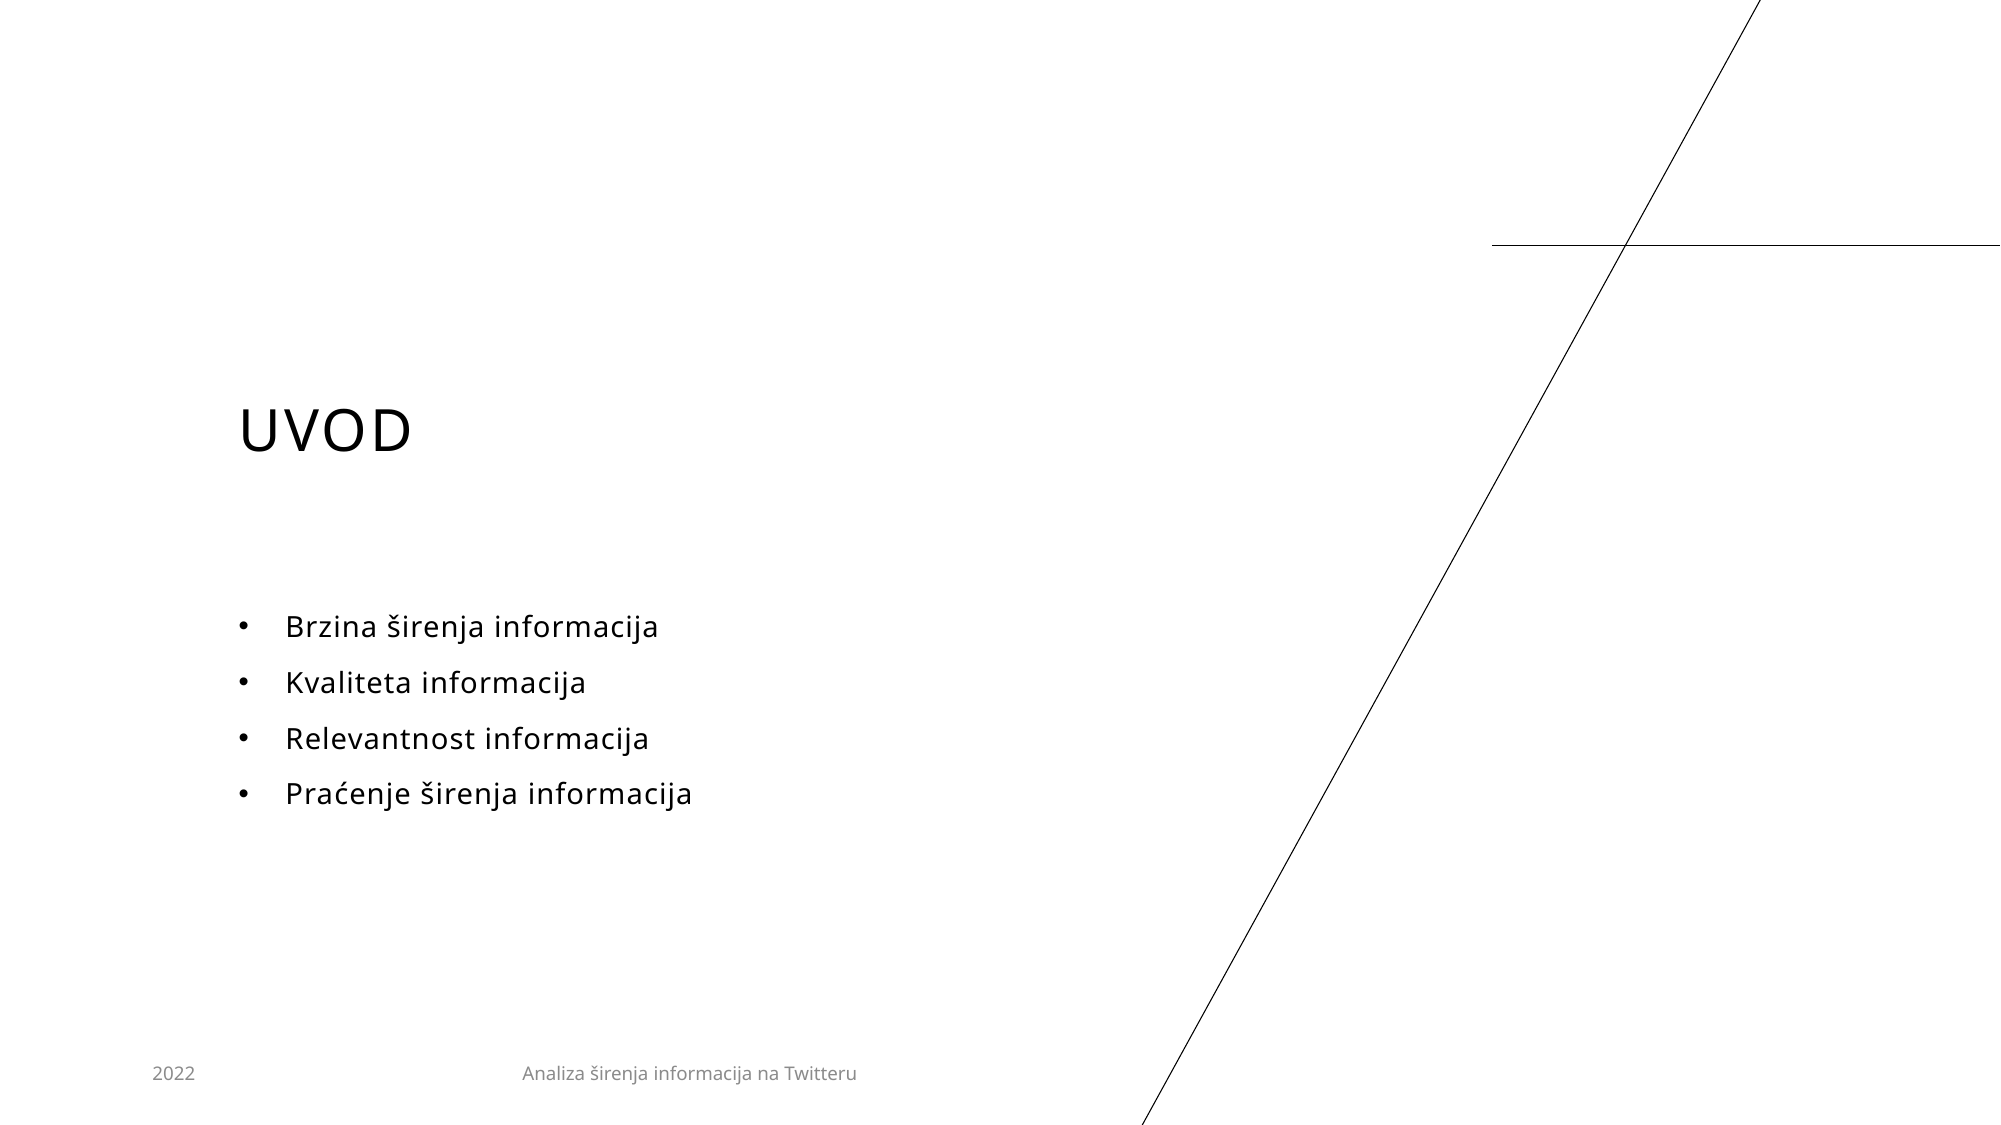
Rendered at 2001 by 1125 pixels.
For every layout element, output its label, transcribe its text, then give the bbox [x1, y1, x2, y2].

slide_number 2022 [137, 1042, 338, 1103]
title Uvod [223, 274, 1062, 472]
list Brzina širenja informacija Kvaliteta informacija Relevantnost informacija Praćenje širenja informacija [223, 600, 1062, 873]
footer Analiza širenja informacija na Twitteru [404, 1042, 975, 1103]
